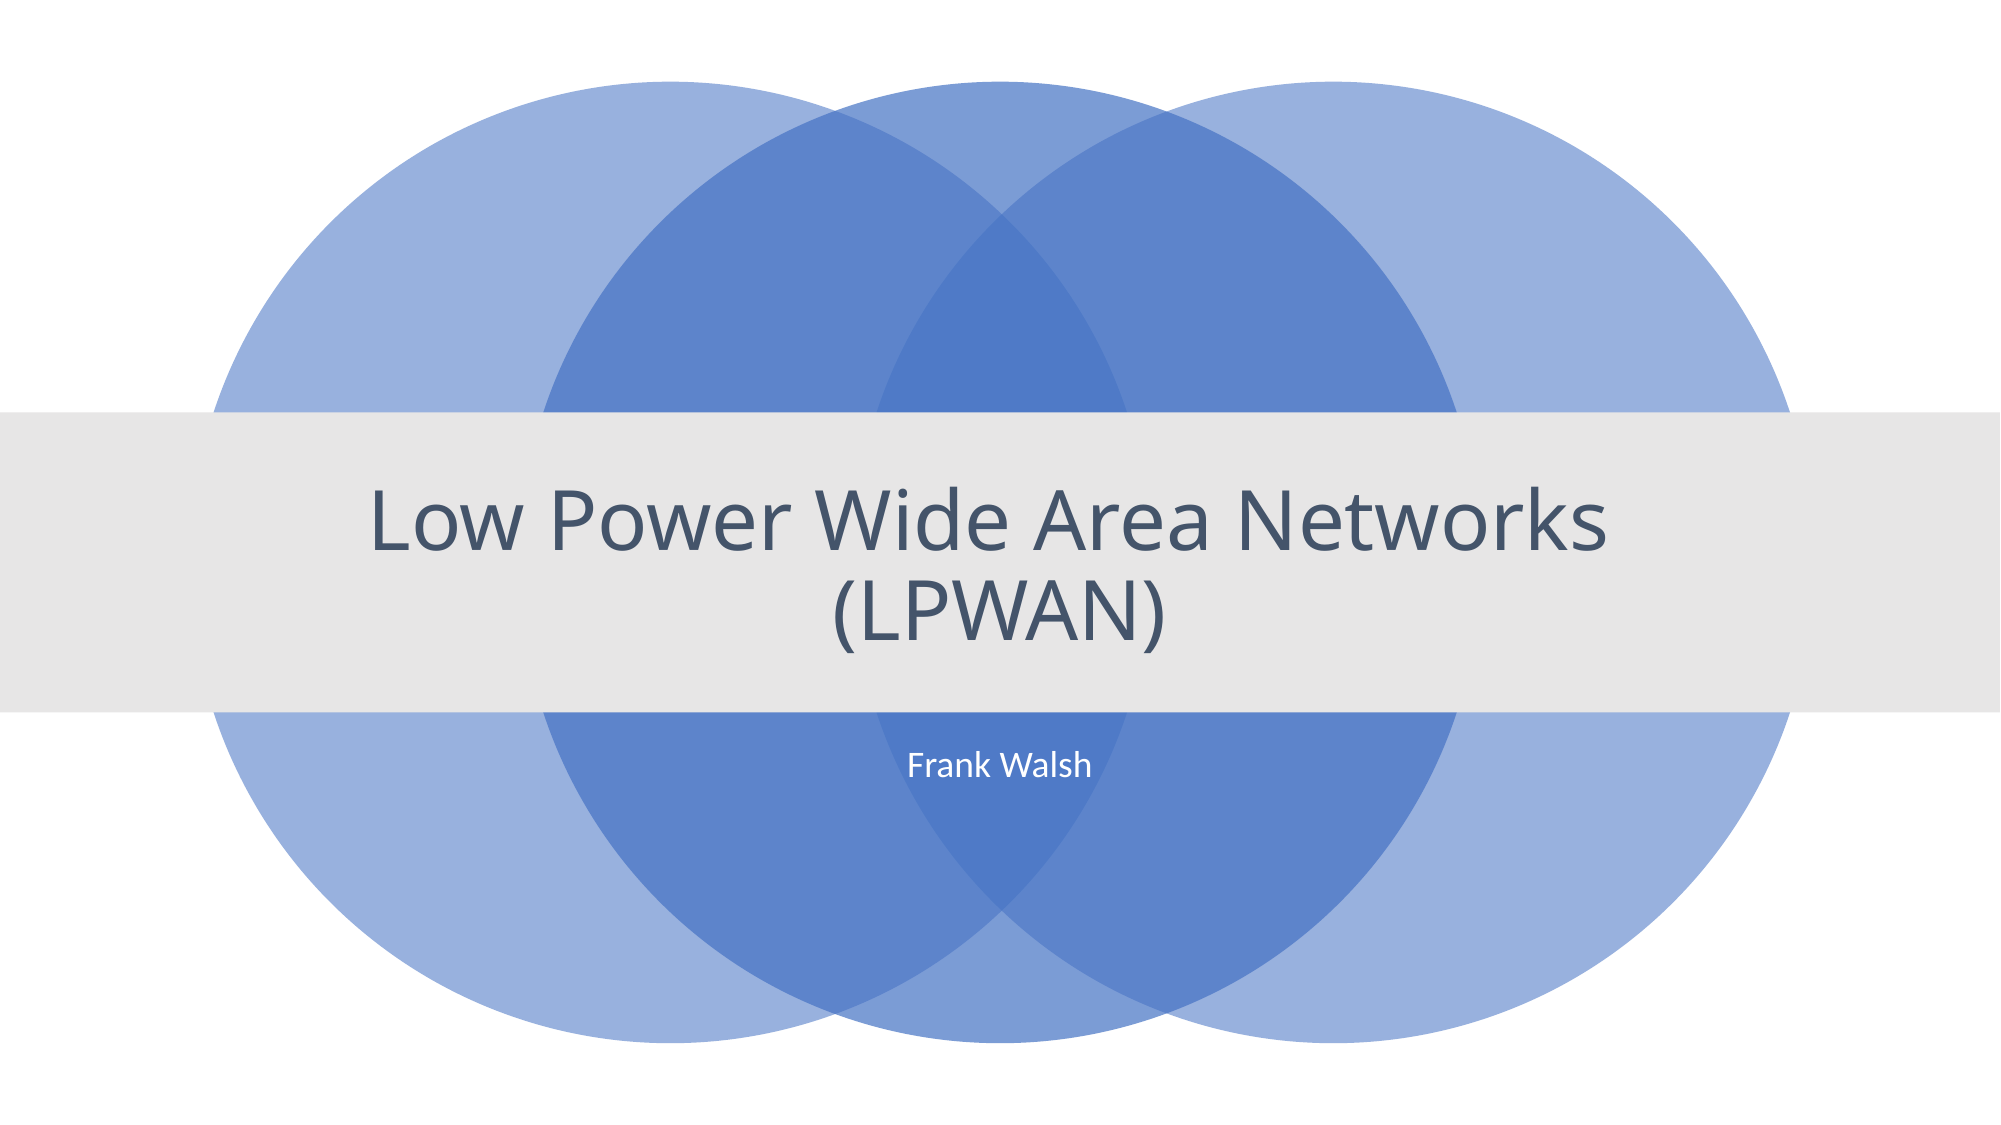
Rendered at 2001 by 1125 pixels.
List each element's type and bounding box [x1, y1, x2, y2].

text_box [0, 411, 189, 713]
text_box [1814, 411, 2000, 713]
text_box [189, 81, 1814, 1044]
